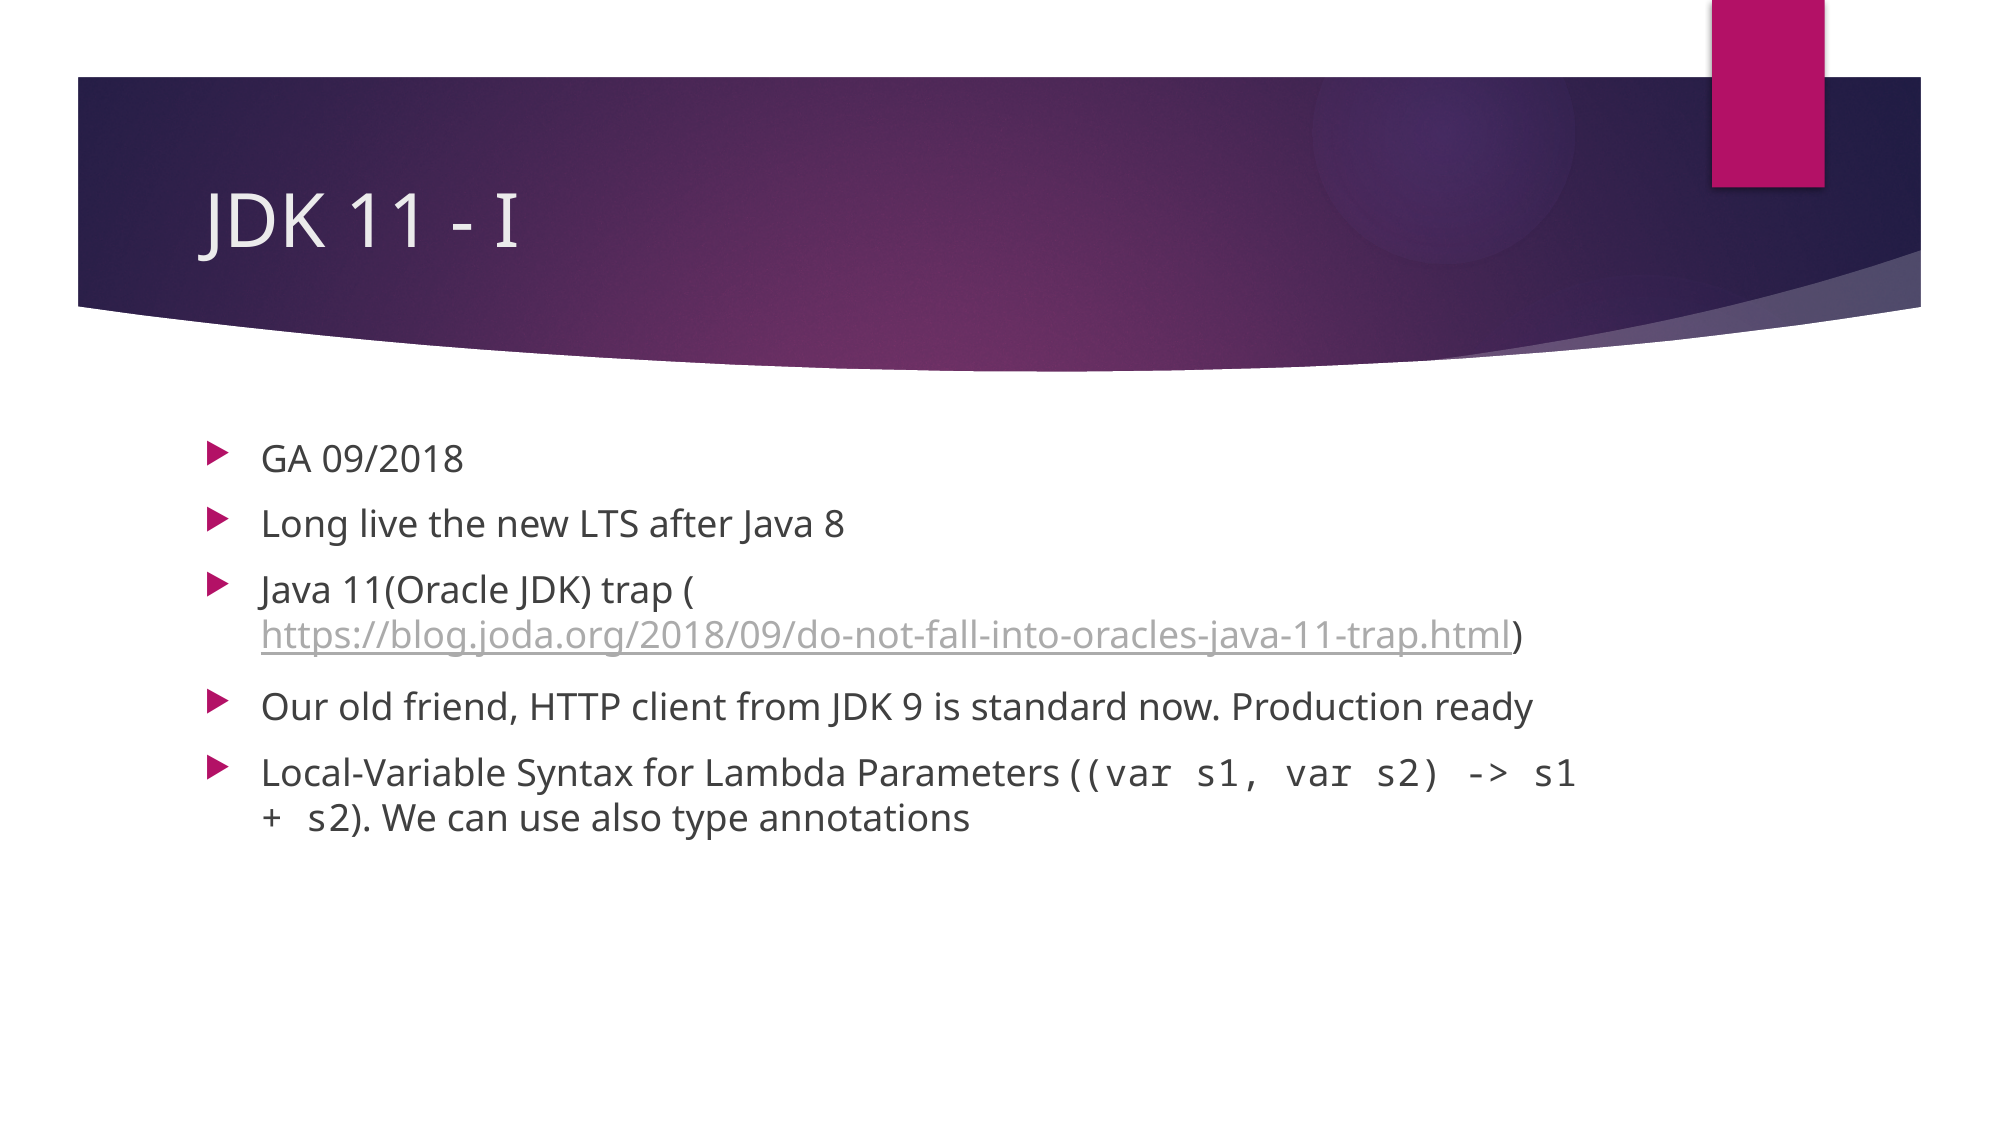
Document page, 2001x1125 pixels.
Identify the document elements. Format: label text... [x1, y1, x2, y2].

list GA 09/2018 Long live the new LTS after Java 8 Java 11(Oracle JDK) trap (https://blog.joda.org/2018/09/do-not-fall-into-oracles-java-11-trap.html) Our old friend, HTTP client from JDK 9 is standard now. Production ready Local-Variable Syntax for Lambda Parameters ((var s1, var s2) -> s1 + s2). We can use also type annotations [189, 427, 1638, 988]
title JDK 11 - I [189, 159, 1627, 276]
